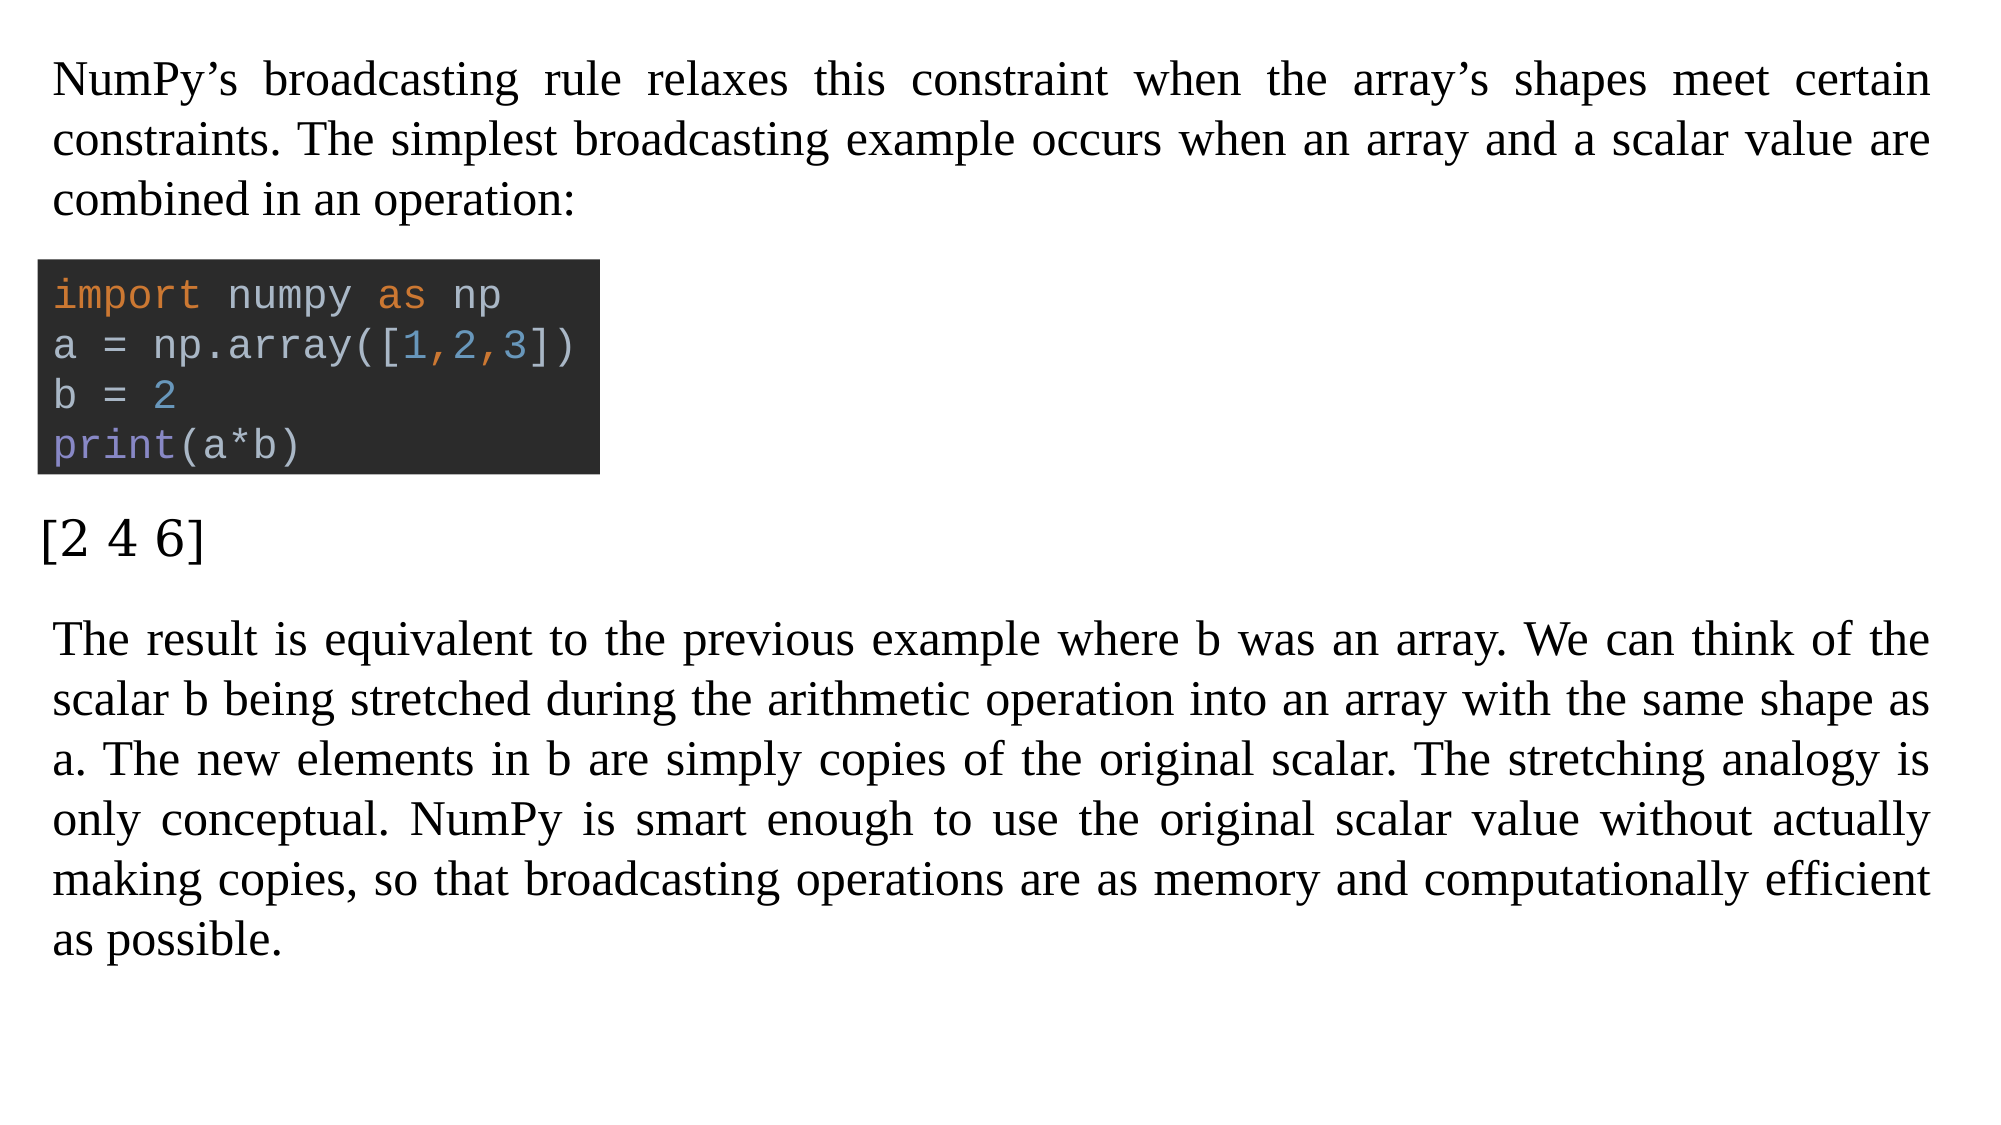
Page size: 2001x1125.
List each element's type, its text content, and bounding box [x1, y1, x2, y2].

text_box The result is equivalent to the previous example where b was an array. We can think of the scalar b being stretched during the arithmetic operation into an array with the same shape as a. The new elements in b are simply copies of the original scalar. The stretching analogy is only conceptual. NumPy is smart enough to use the original scalar value without actually making copies, so that broadcasting operations are as memory and computationally efficient as possible. [37, 597, 1948, 973]
text_box [2 4 6] [23, 498, 223, 574]
text_box import numpy as np a = np.array([1,2,3]) b = 2 print(a*b) [37, 259, 600, 475]
text_box NumPy’s broadcasting rule relaxes this constraint when the array’s shapes meet certain constraints. The simplest broadcasting example occurs when an array and a scalar value are combined in an operation: [37, 38, 1948, 233]
